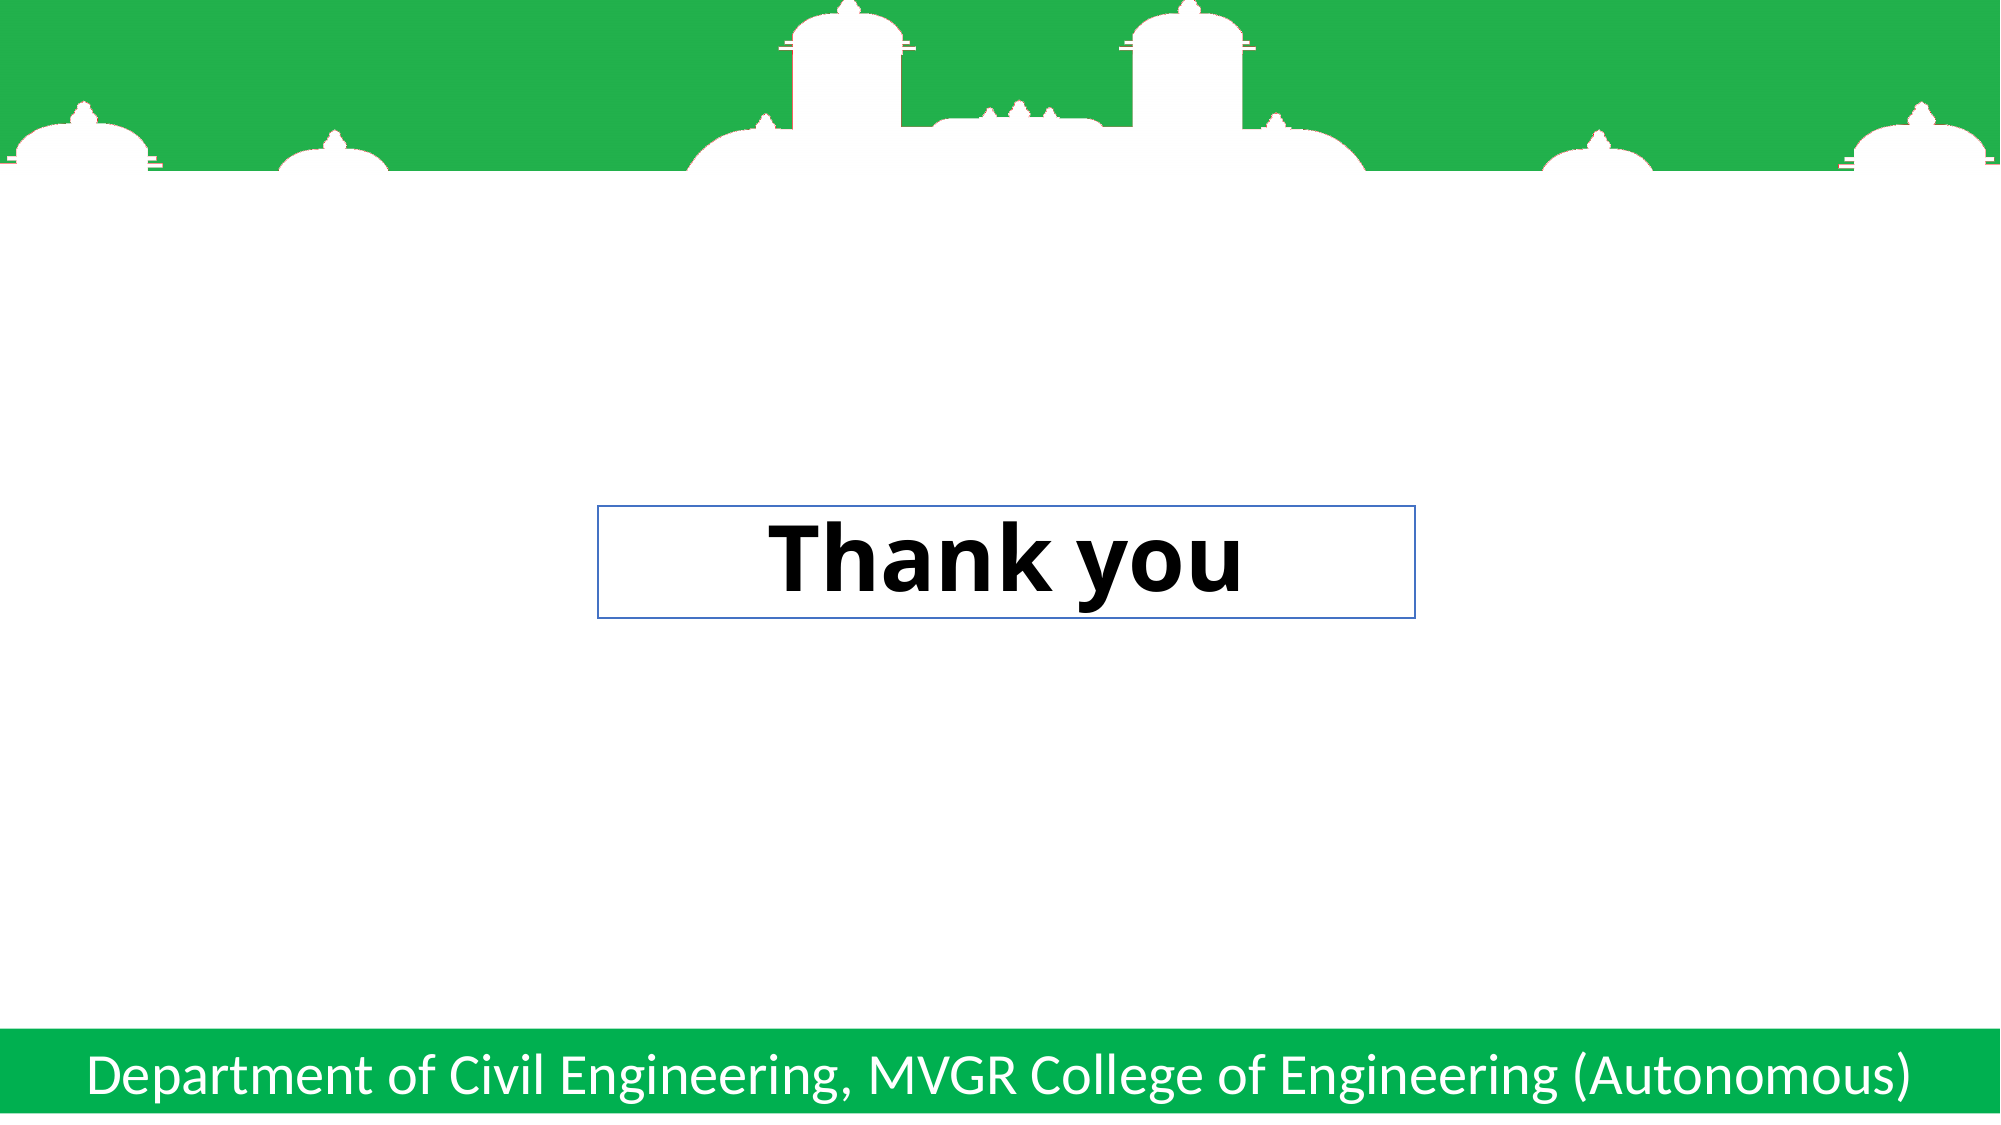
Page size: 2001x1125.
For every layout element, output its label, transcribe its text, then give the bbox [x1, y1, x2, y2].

text_box Thank you [597, 505, 1416, 619]
picture [0, 0, 2000, 175]
text_box Department of Civil Engineering, MVGR College of Engineering (Autonomous) [0, 1028, 2000, 1114]
